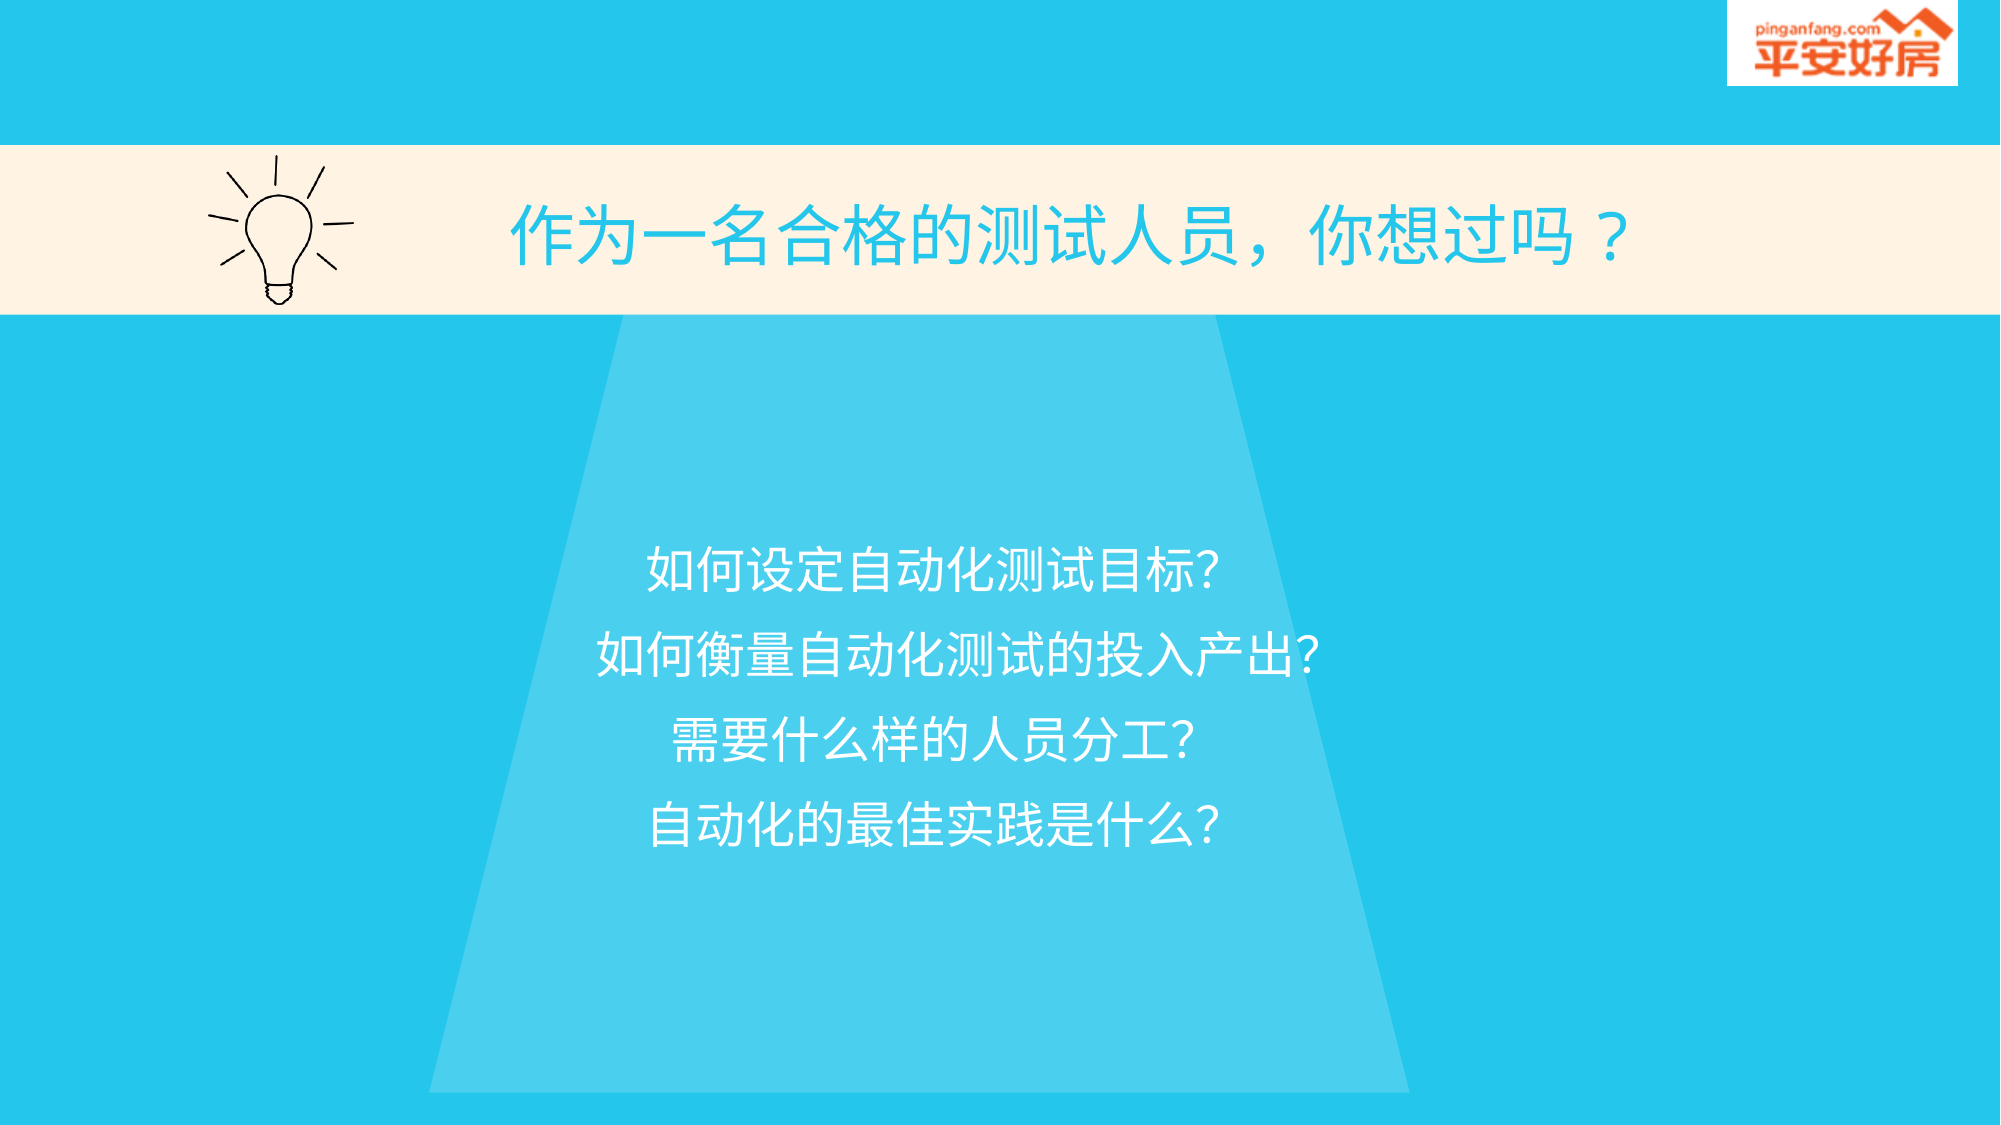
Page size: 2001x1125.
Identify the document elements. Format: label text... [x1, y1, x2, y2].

text_box 作为一名合格的测试人员，你想过吗? [493, 186, 1694, 282]
picture [1727, 0, 1958, 86]
text_box [0, 144, 2000, 316]
picture [208, 155, 354, 305]
text_box 如何设定自动化测试目标？ 如何衡量自动化测试的投入产出？ 需要什么样的人员分工？ 自动化的最佳实践是什么？ [573, 530, 1319, 911]
text_box [427, 316, 1411, 1094]
